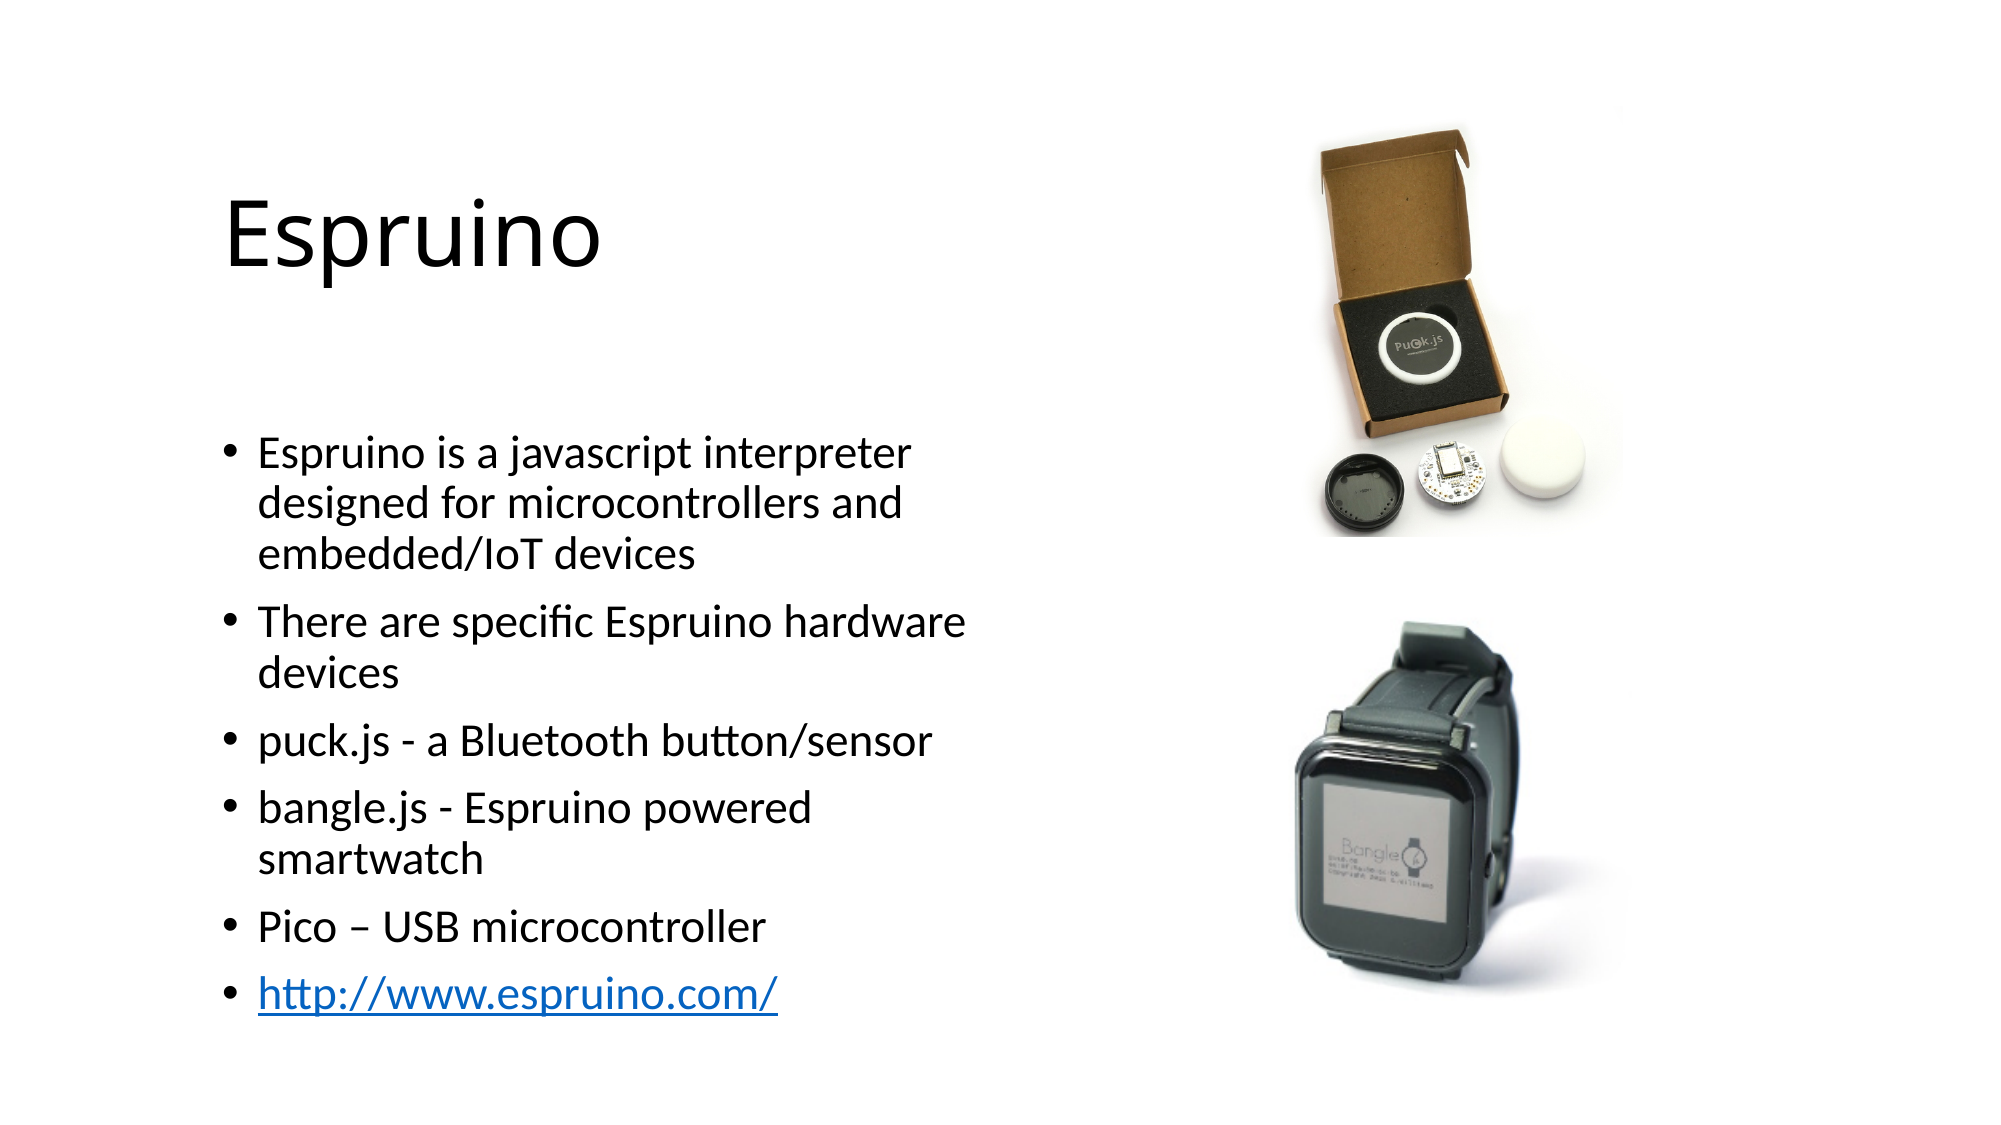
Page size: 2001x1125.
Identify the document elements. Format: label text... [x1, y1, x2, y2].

picture [1233, 588, 1632, 1020]
list Espruino is a javascript interpreter designed for microcontrollers and embedded/IoT devices There are specific Espruino hardware devices puck.js - a Bluetooth button/sensor bangle.js - Espruino powered smartwatch Pico – USB microcontroller http://www.espruino.com/ [206, 419, 1020, 1031]
title Espruino [206, 104, 1020, 369]
picture [1242, 104, 1623, 537]
